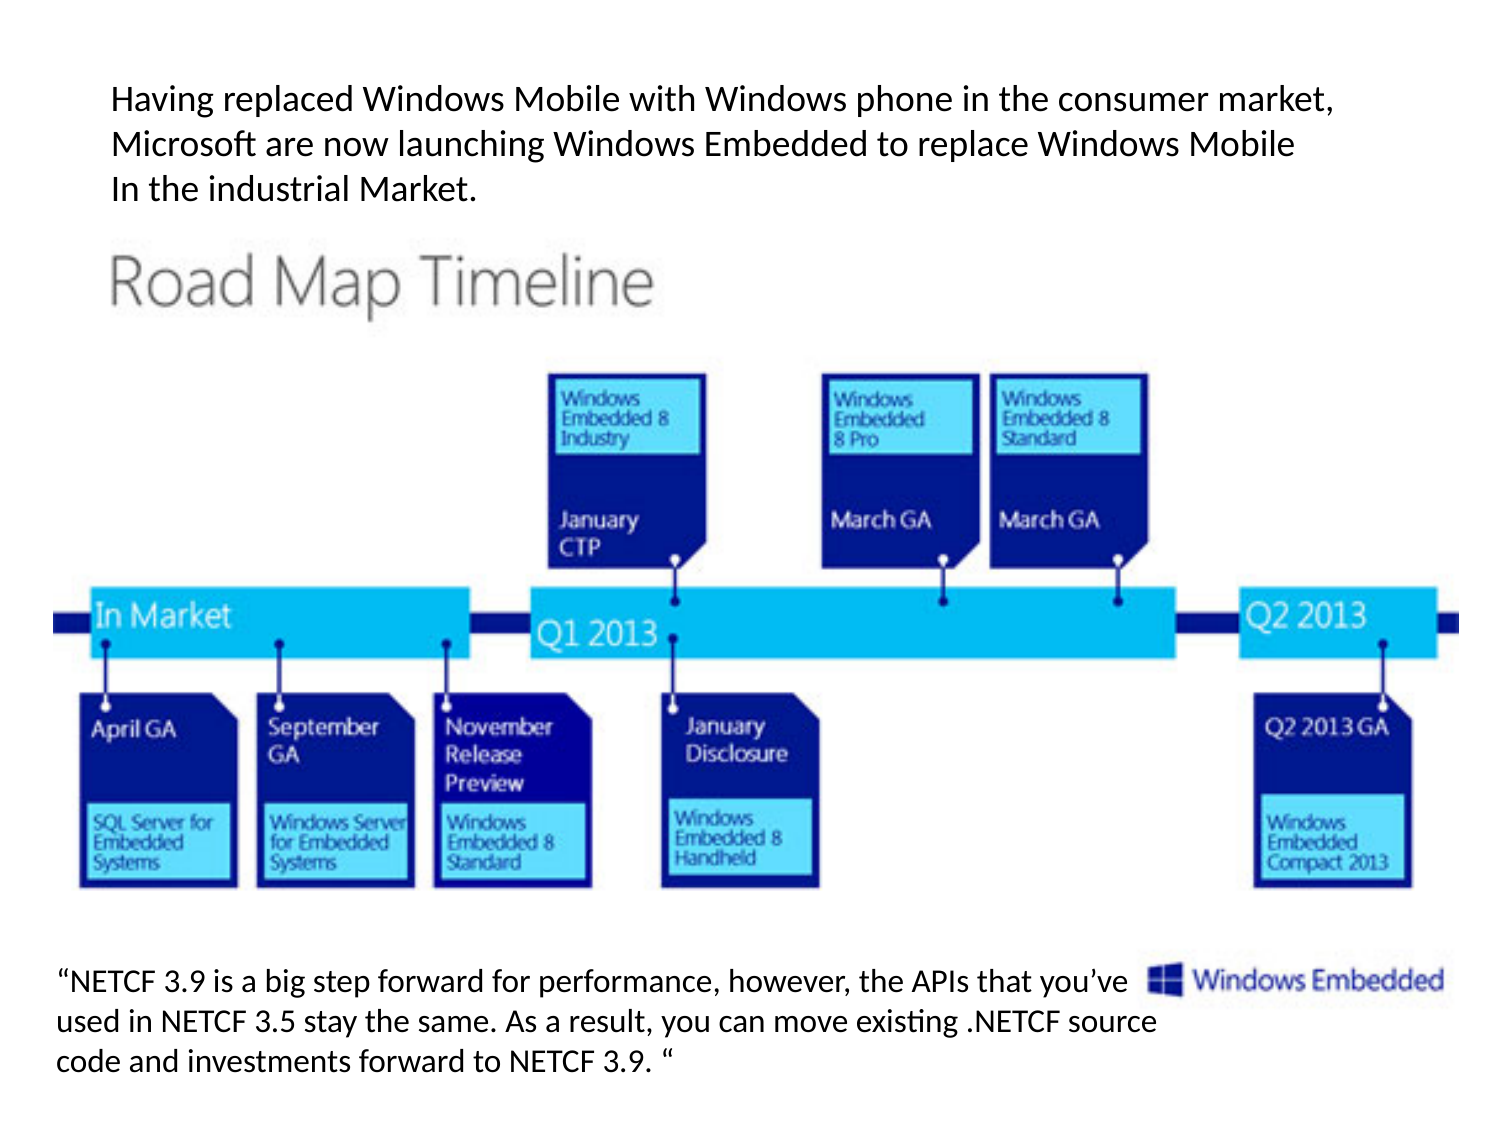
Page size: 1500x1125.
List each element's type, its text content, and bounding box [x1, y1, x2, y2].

picture [52, 219, 1459, 1012]
text_box “NETCF 3.9 is a big step forward for performance, however, the APIs that you’ve used in NETCF 3.5 stay the same. As a result, you can move existing .NETCF source code and investments forward to NETCF 3.9. “ [41, 952, 1199, 1087]
text_box Having replaced Windows Mobile with Windows phone in the consumer market, Microsoft are now launching Windows Embedded to replace Windows Mobile In the industrial Market. [96, 66, 1360, 217]
